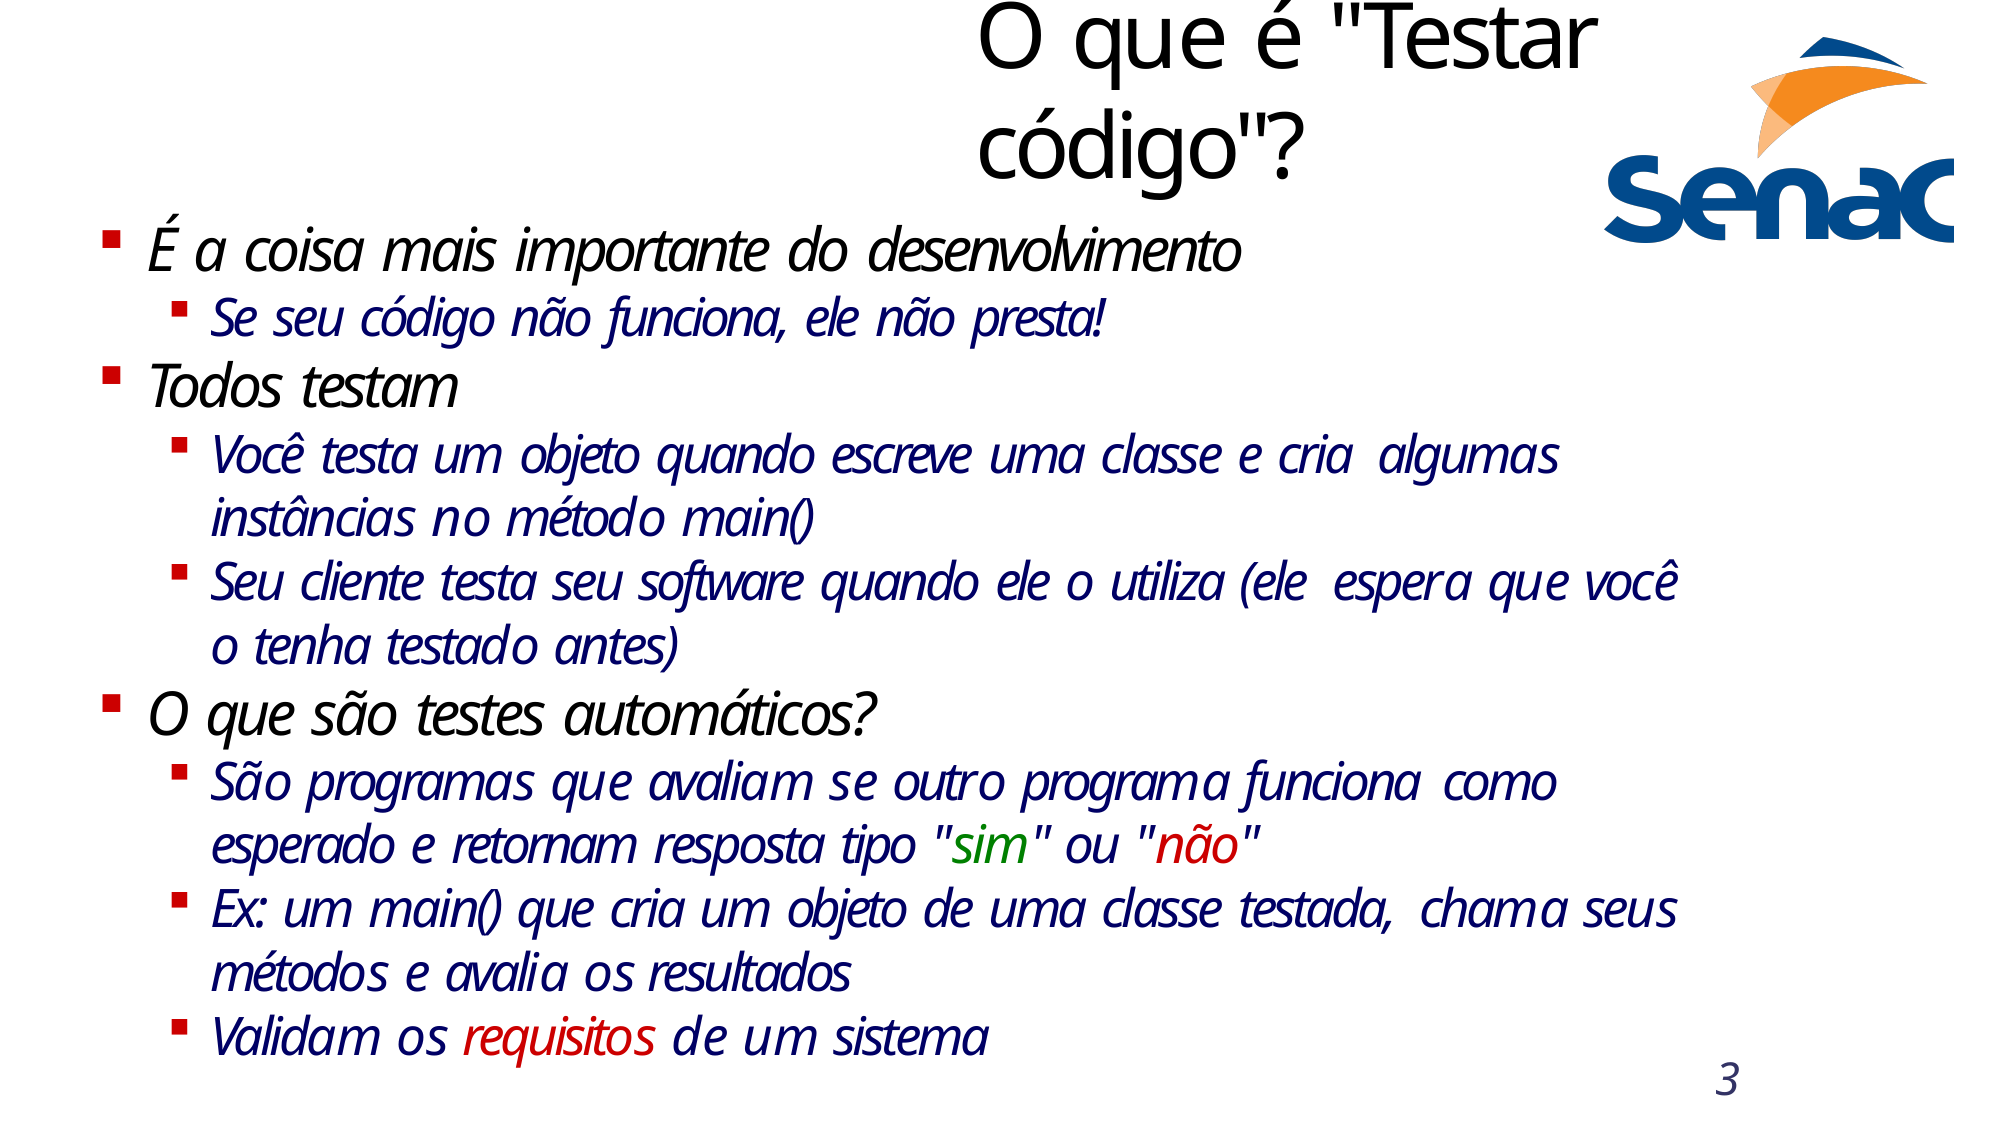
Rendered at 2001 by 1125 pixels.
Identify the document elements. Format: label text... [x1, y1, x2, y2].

picture [1604, 37, 1954, 243]
title O que é "Testar código"? [973, 0, 1684, 197]
text_box É a coisa mais importante do desenvolvimento Se seu código não funciona, ele não presta! Todos testam Você testa um objeto quando escreve uma classe e cria algumas instâncias no método main() Seu cliente testa seu software quando ele o utiliza (ele espera que você o tenha testado antes) O que são testes automáticos? São programas que avaliam se outro programa funciona como esperado e retornam resposta tipo "sim" ou "não" Ex: um main() que cria um objeto de uma classe testada, chama seus métodos e avalia os resultados Validam os requisitos de um sistema [95, 209, 1777, 1066]
text_box 3 [1709, 1066, 1745, 1113]
